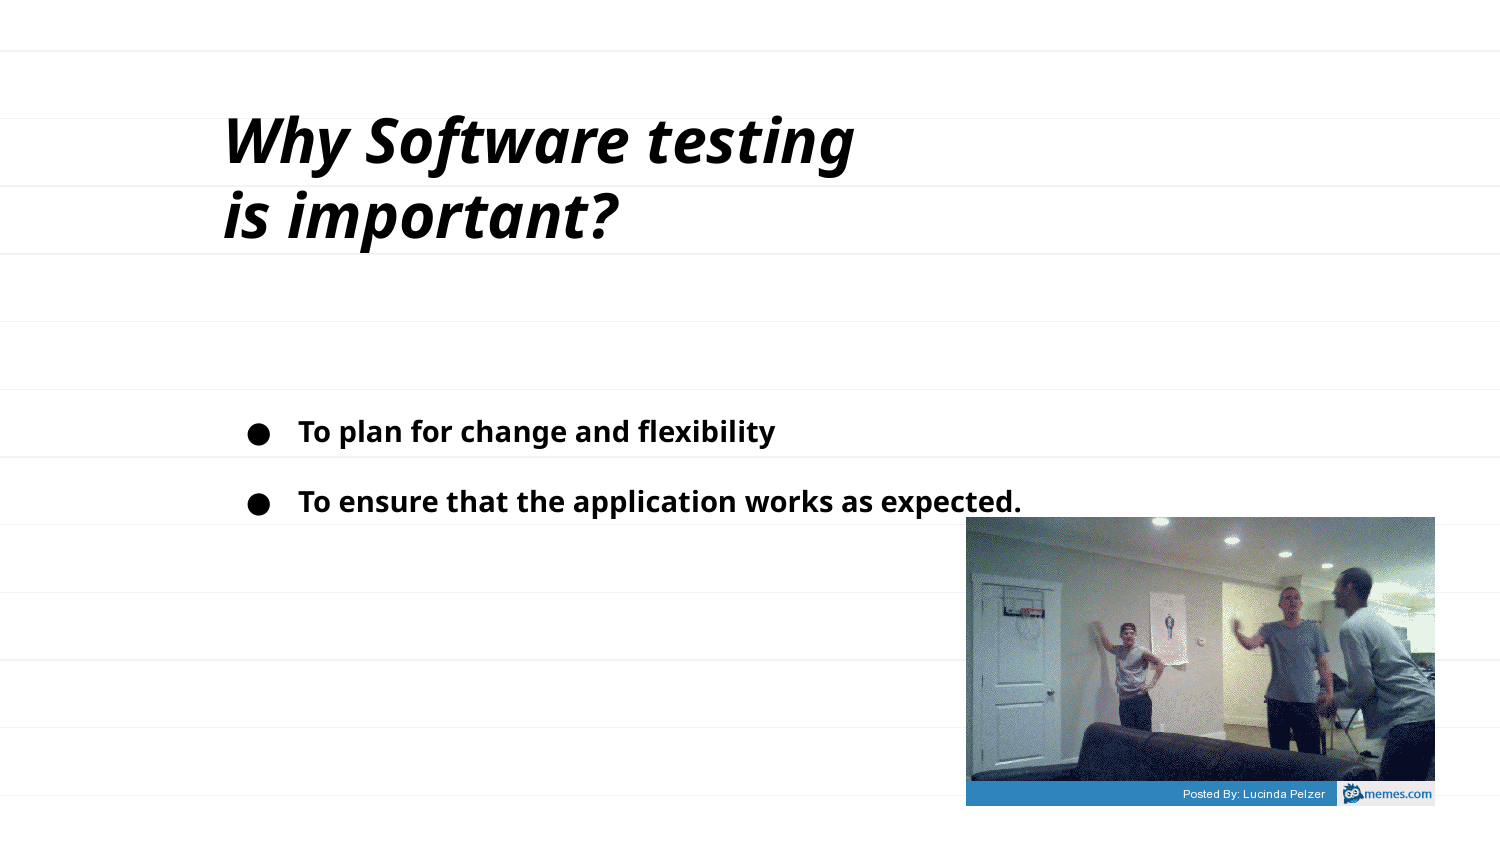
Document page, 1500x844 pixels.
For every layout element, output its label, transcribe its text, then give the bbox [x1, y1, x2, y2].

picture [966, 516, 1435, 806]
text_box Why Software testing is important? To plan for change and flexibility To ensure that the application works as expected. [208, 86, 1470, 699]
